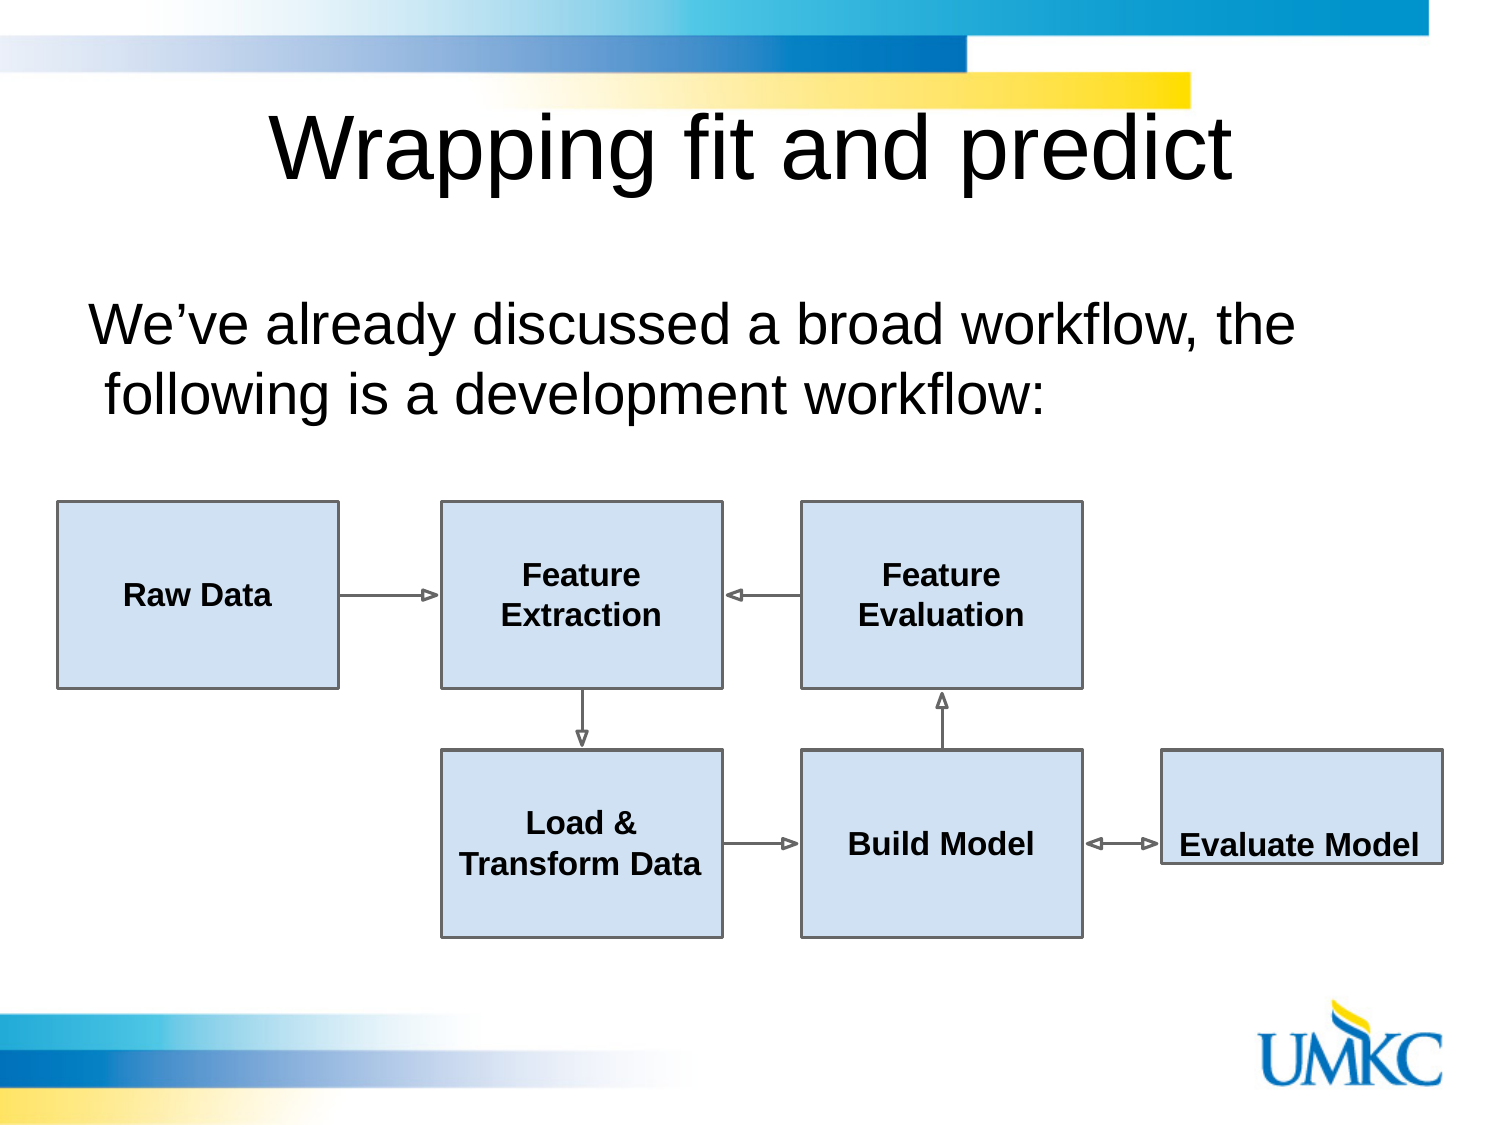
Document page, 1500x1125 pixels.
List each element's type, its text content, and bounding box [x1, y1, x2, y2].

text_box Feature Evaluation [855, 552, 1029, 634]
text_box [727, 589, 742, 601]
text_box [422, 589, 437, 601]
text_box Feature Extraction [498, 552, 666, 634]
text_box [576, 731, 588, 746]
text_box Evaluate Model [1161, 749, 1443, 864]
text_box [801, 501, 1083, 689]
text_box [441, 501, 723, 689]
text_box Raw Data [120, 573, 275, 614]
text_box Build Model [845, 822, 1039, 863]
title Wrapping fit and predict [75, 40, 1425, 237]
text_box [801, 750, 1083, 938]
text_box [782, 838, 797, 849]
picture [0, 0, 1500, 1125]
text_box [936, 693, 948, 708]
text_box [57, 501, 339, 689]
text_box We’ve already discussed a broad workflow, the following is a development workflow: [86, 286, 1307, 427]
text_box [441, 750, 723, 938]
text_box [1142, 838, 1157, 849]
text_box Load & Transform Data [456, 801, 708, 882]
text_box [1087, 838, 1102, 849]
